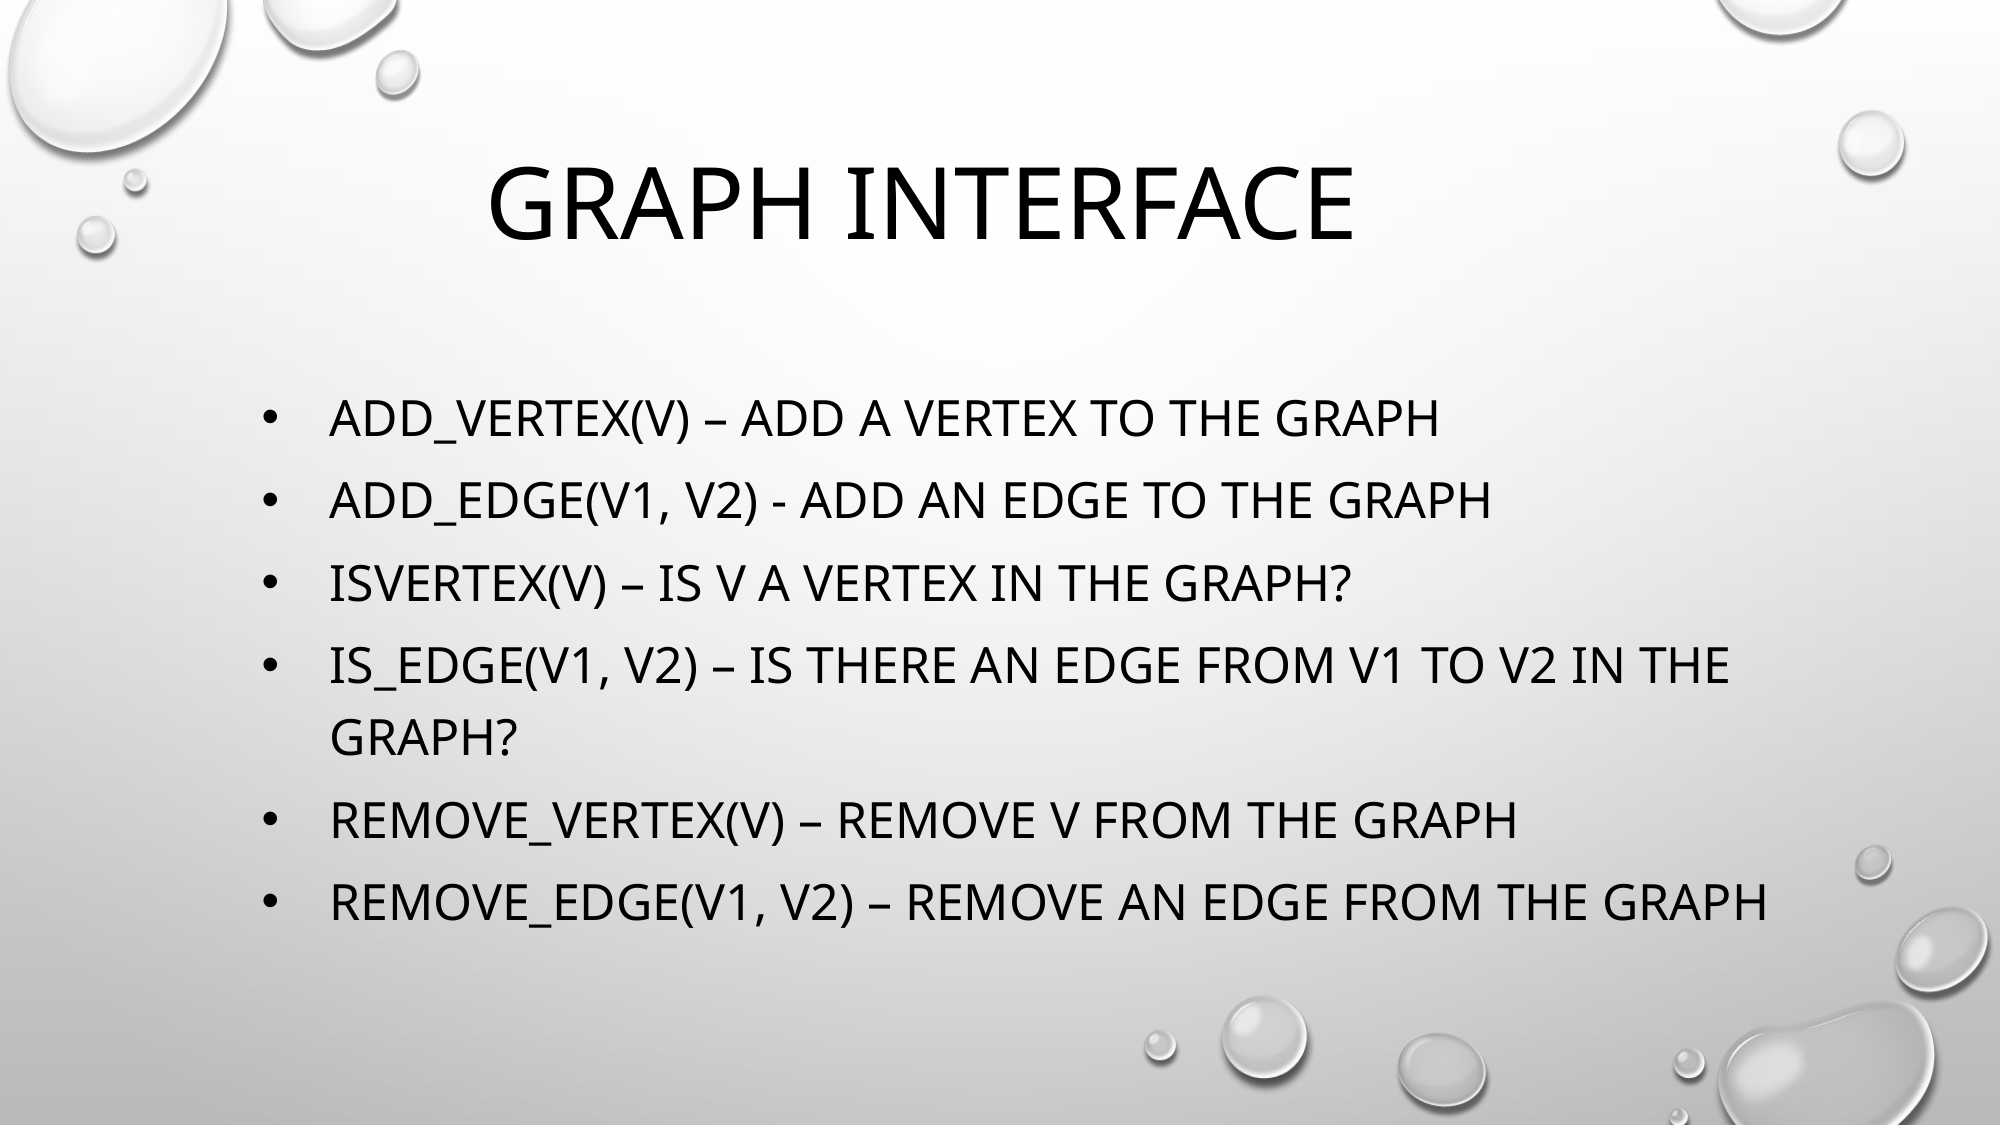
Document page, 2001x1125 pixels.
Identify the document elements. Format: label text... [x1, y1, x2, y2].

title graph Interface [247, 113, 1598, 301]
list Add_Vertex(v) – add a vertex to the graph Add_Edge(v1, v2) - add an edge to the graph isVertex(v) – is v a vertex in the graph? Is_Edge(v1, v2) – is there an edge from v1 to v2 in the graph? Remove_Vertex(v) – remove v from the graph Remove_Edge(v1, v2) – remove an edge from the graph [144, 367, 1797, 1039]
picture [0, 0, 2000, 1125]
